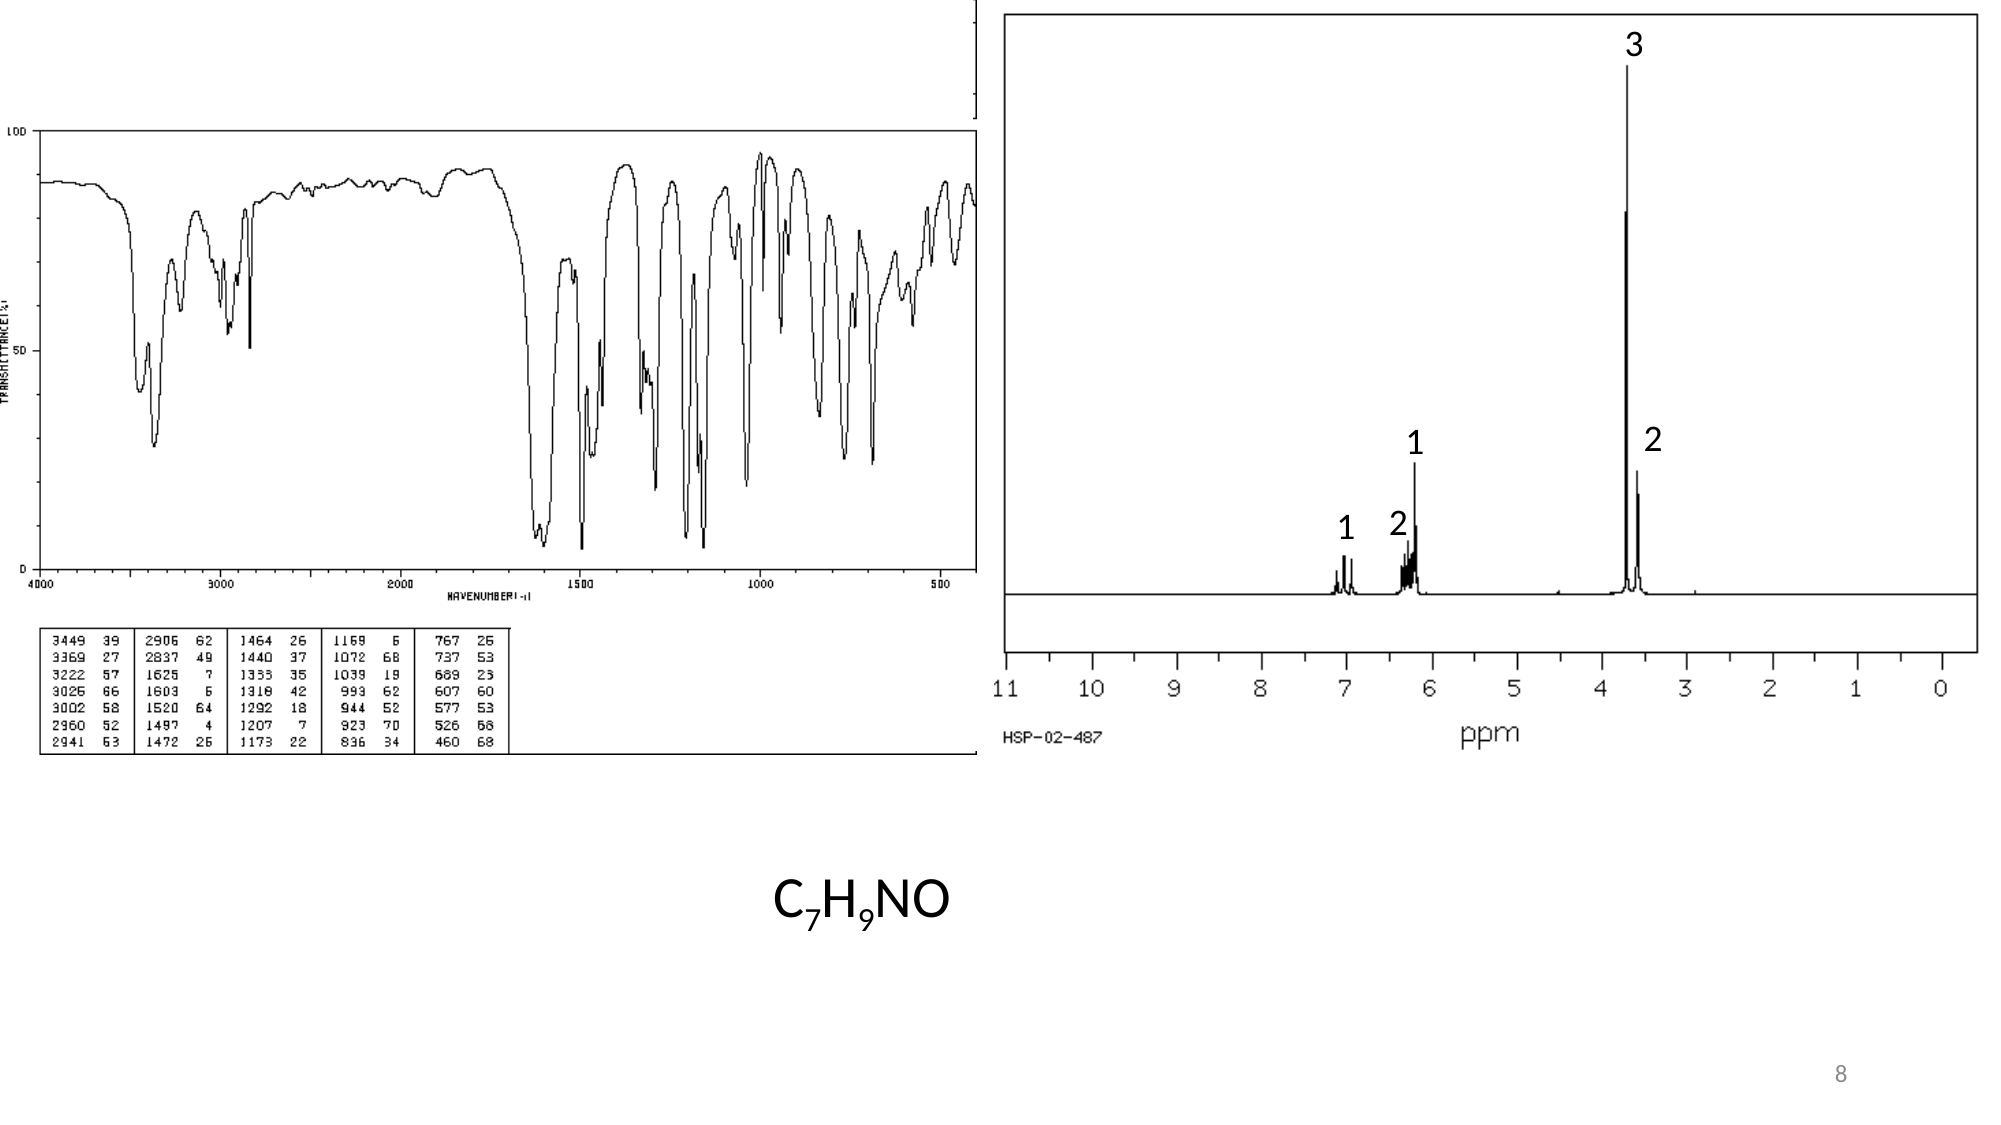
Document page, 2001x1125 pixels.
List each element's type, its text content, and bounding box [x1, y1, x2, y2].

picture [0, 0, 2000, 755]
slide_number 8 [1412, 1042, 1863, 1103]
text_box C7H9NO [758, 851, 966, 946]
